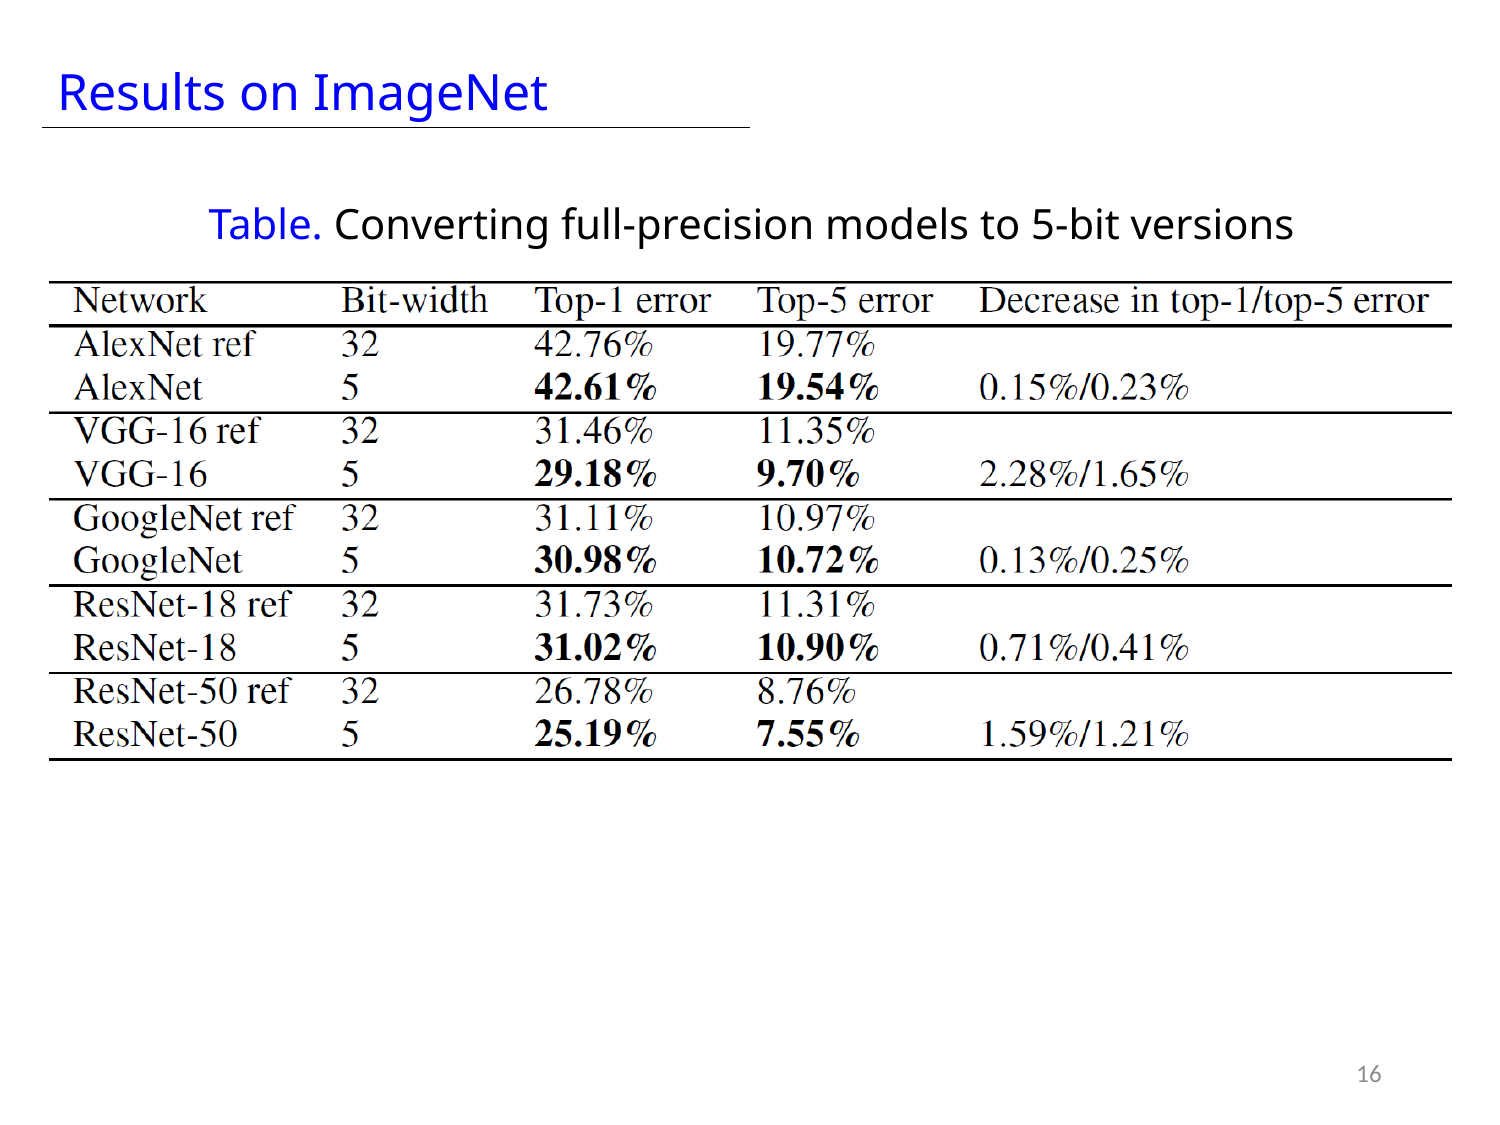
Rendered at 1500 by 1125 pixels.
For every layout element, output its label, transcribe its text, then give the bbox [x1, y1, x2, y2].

picture [42, 272, 1462, 767]
title Results on ImageNet [42, 61, 917, 127]
slide_number 16 [1059, 1042, 1397, 1103]
text_box Table. Converting full-precision models to 5-bit versions [193, 190, 1310, 256]
